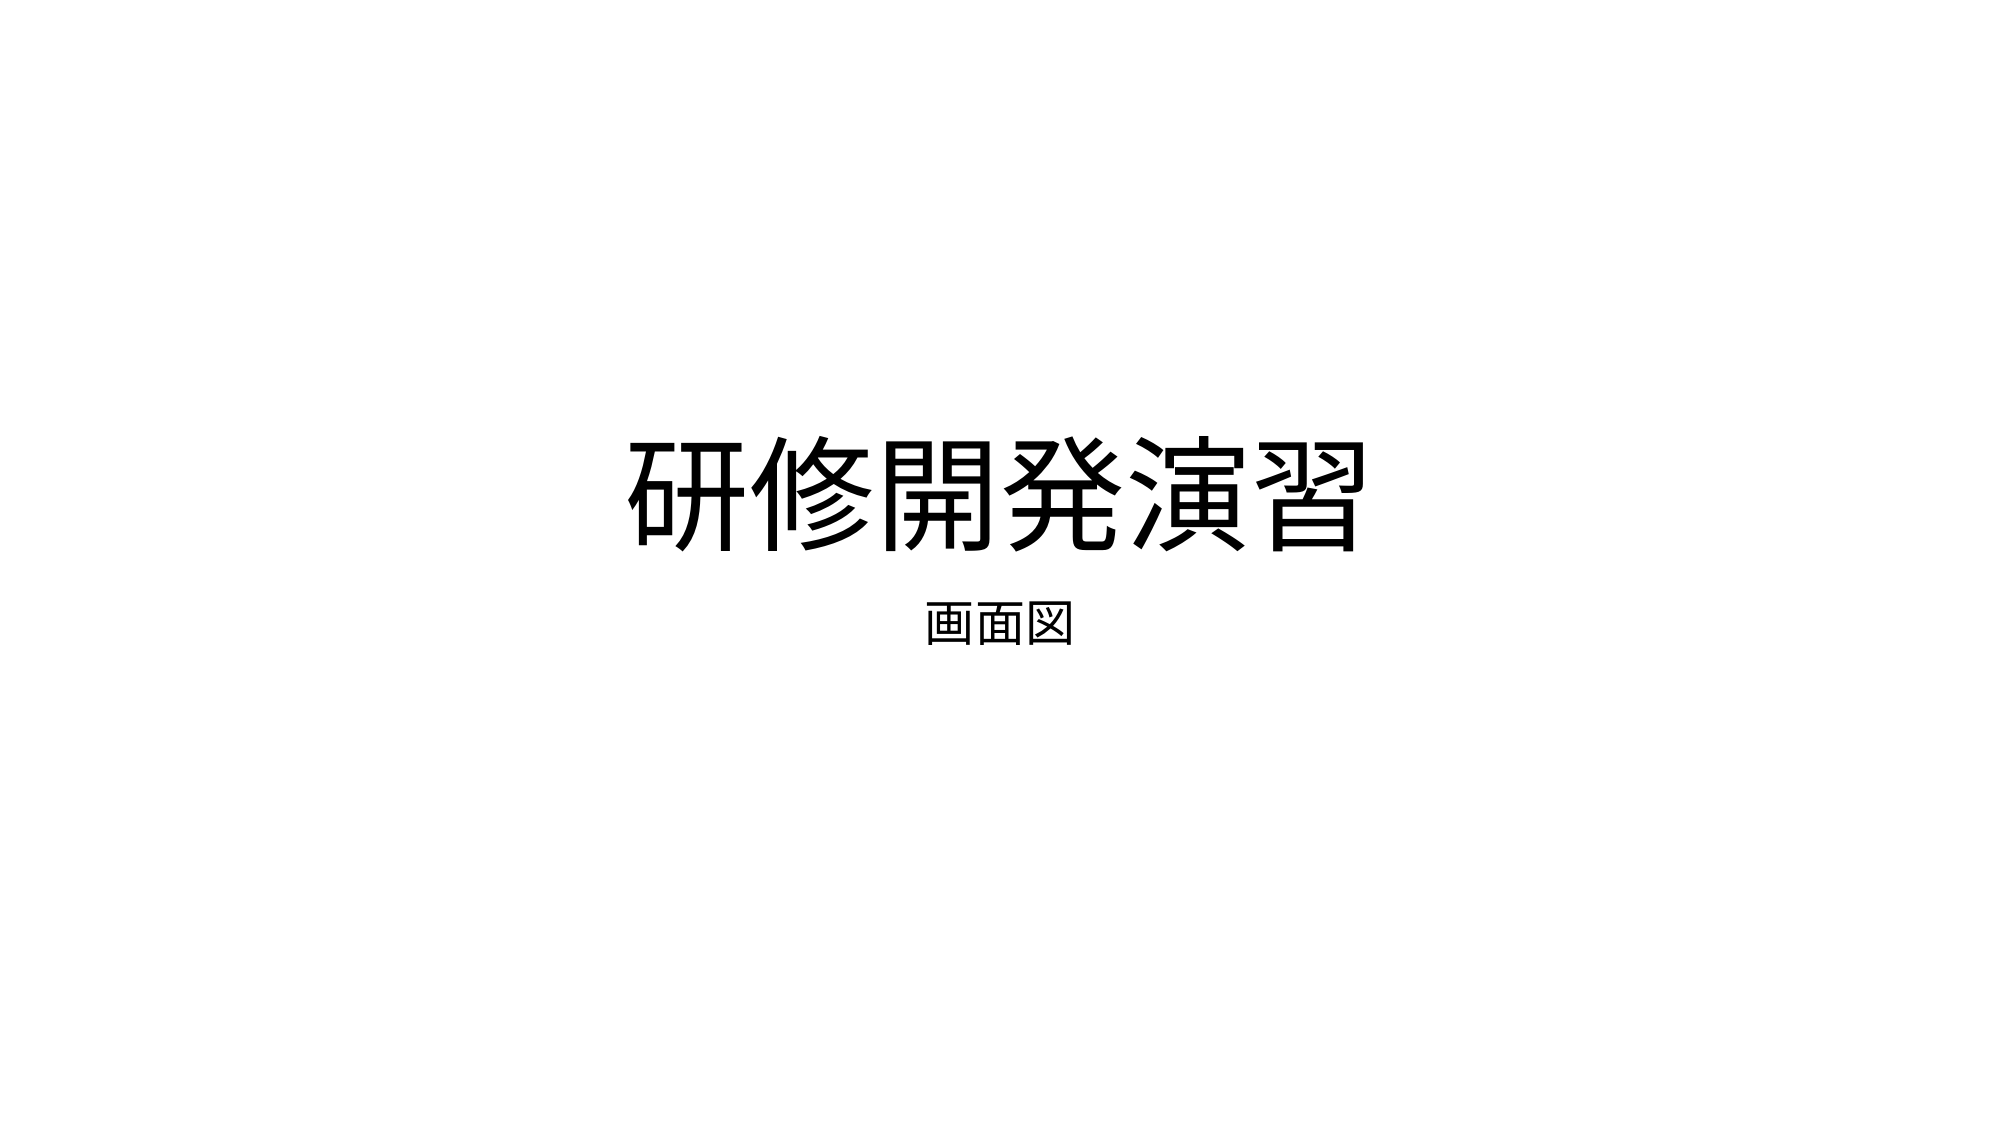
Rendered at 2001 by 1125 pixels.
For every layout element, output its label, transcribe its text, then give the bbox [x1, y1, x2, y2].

title 研修開発演習 [249, 184, 1750, 576]
subtitle 画面図 [249, 590, 1750, 863]
